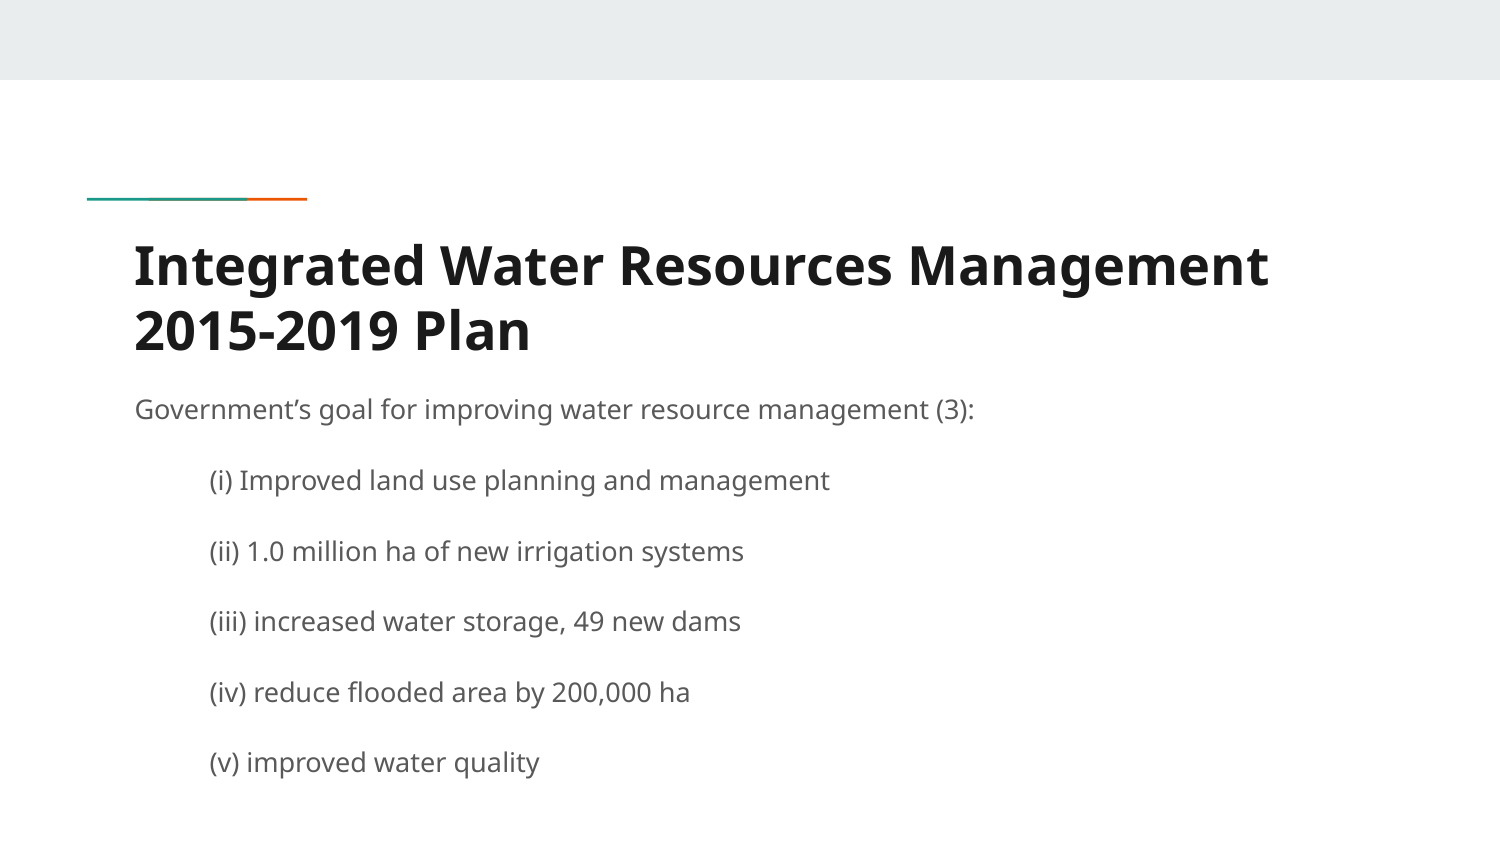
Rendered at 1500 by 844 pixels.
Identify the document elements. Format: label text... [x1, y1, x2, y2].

list Government’s goal for improving water resource management (3): (i) Improved land use planning and management (ii) 1.0 million ha of new irrigation systems (iii) increased water storage, 49 new dams (iv) reduce flooded area by 200,000 ha (v) improved water quality [119, 372, 1381, 712]
title Integrated Water Resources Management 2015-2019 Plan [119, 216, 1381, 305]
